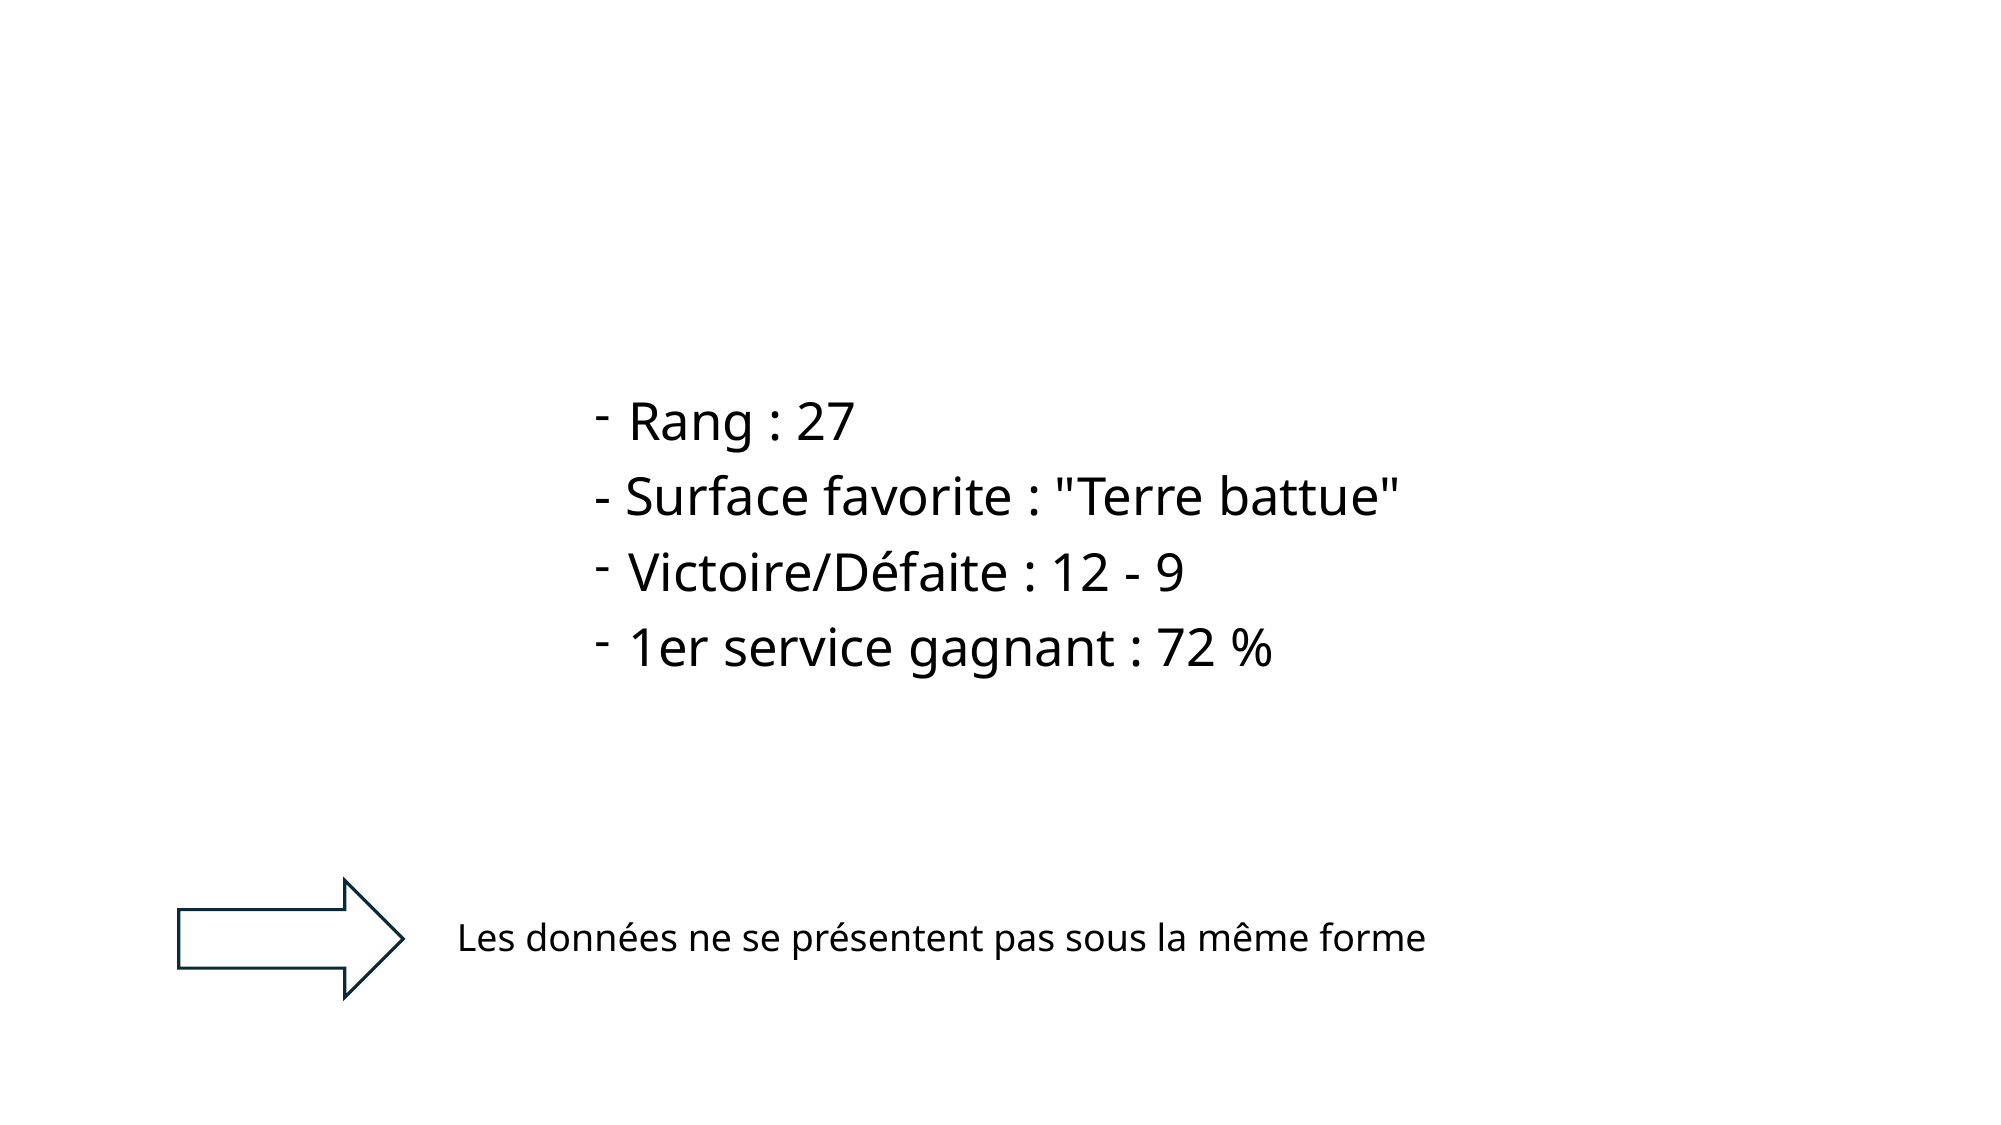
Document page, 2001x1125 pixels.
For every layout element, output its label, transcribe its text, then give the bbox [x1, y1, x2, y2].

text_box Les données ne se présentent pas sous la même forme [441, 906, 1501, 967]
text_box [177, 876, 406, 1002]
list Rang : 27 - Surface favorite : "Terre battue" Victoire/Défaite : 12 - 9 1er service gagnant : 72 % [579, 387, 1422, 737]
